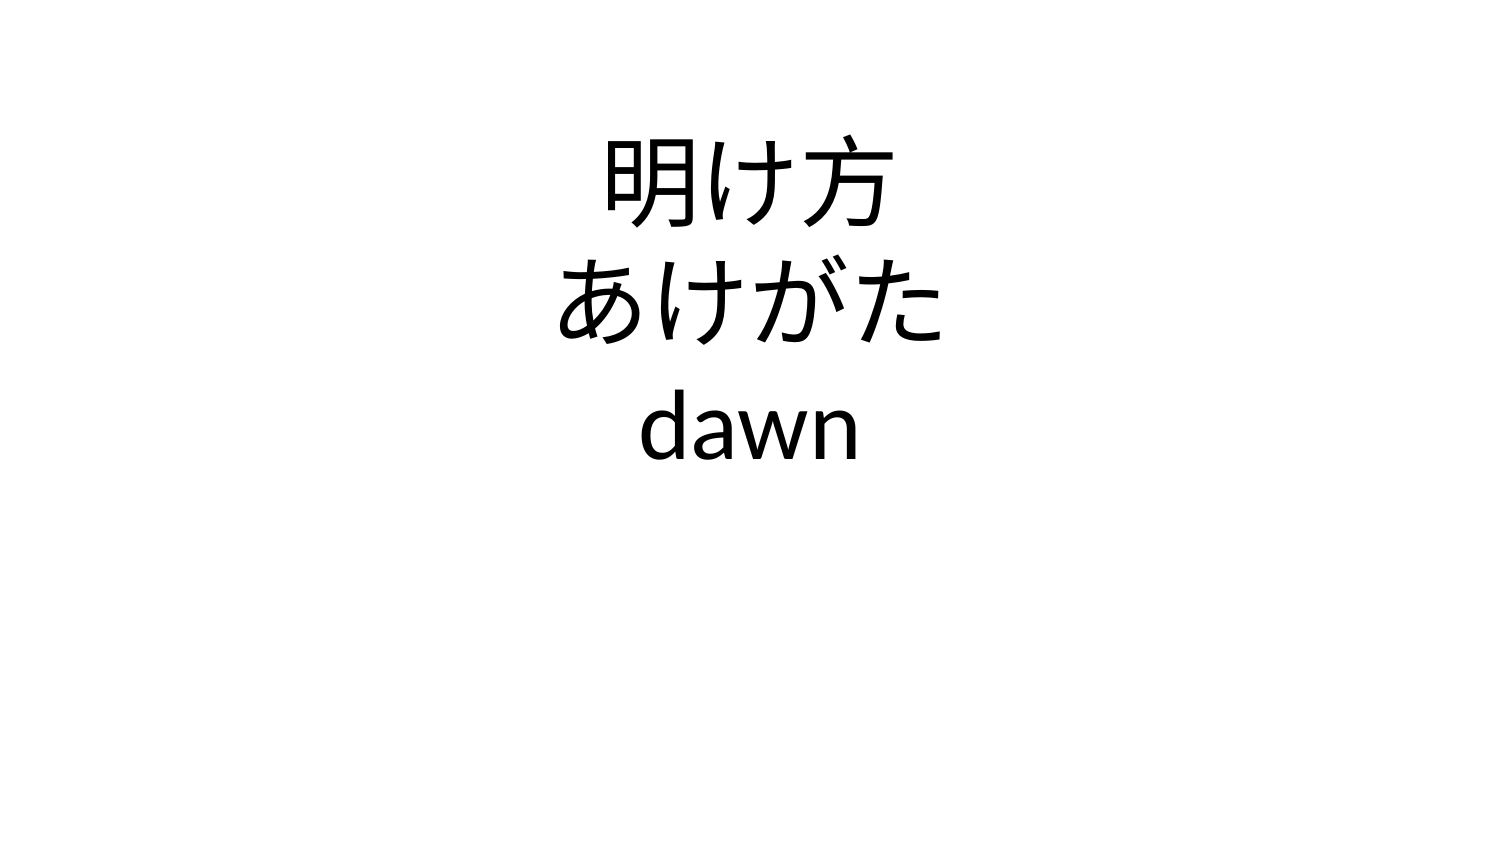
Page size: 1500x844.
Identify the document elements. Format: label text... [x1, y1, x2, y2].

text_box 明け方 あけがた dawn [0, 149, 1500, 450]
